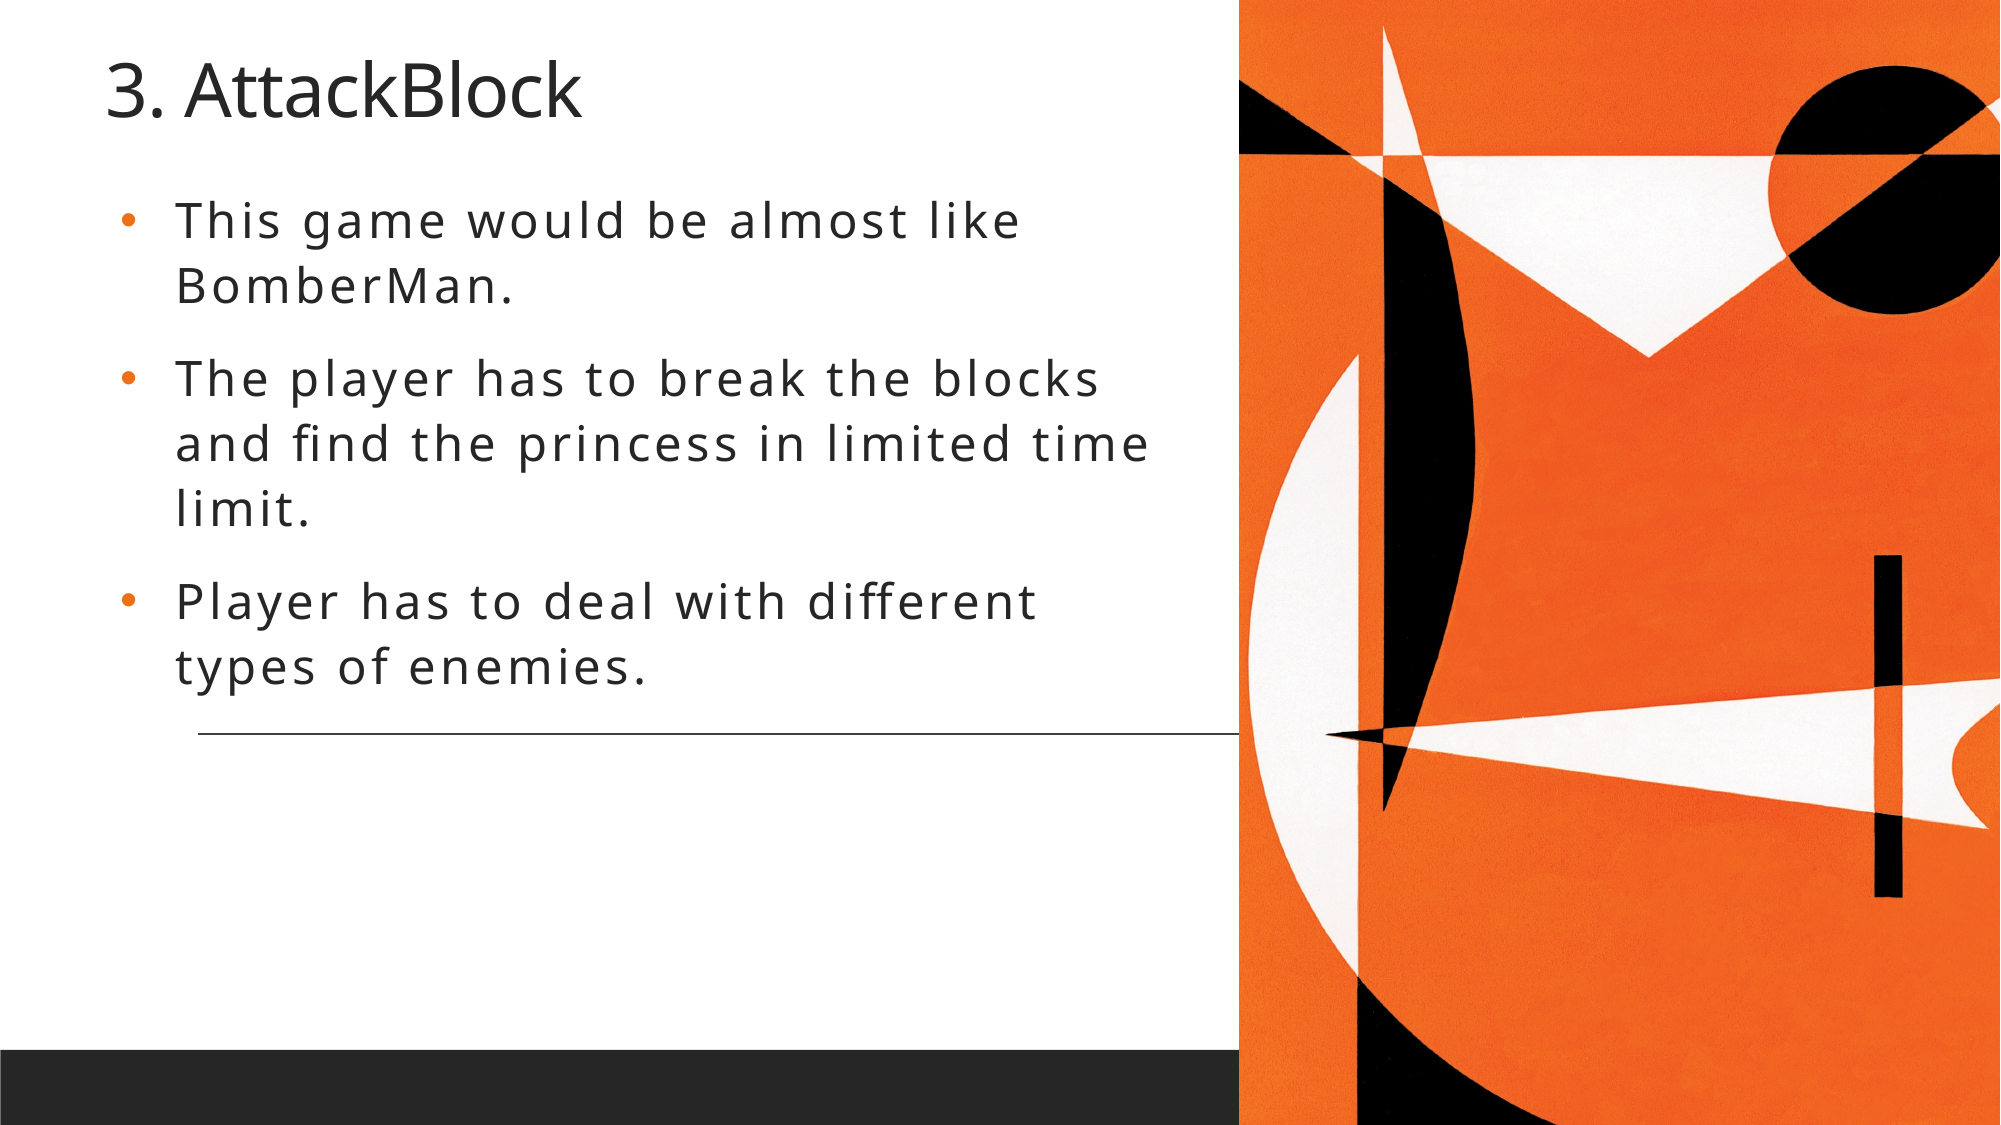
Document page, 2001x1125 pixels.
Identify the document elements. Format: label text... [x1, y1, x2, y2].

subtitle This game would be almost like BomberMan. The player has to break the blocks and find the princess in limited time limit. Player has to deal with different types of enemies. [105, 176, 1200, 702]
title 3. AttackBlock [90, 48, 1117, 142]
picture [1239, 0, 2000, 1125]
